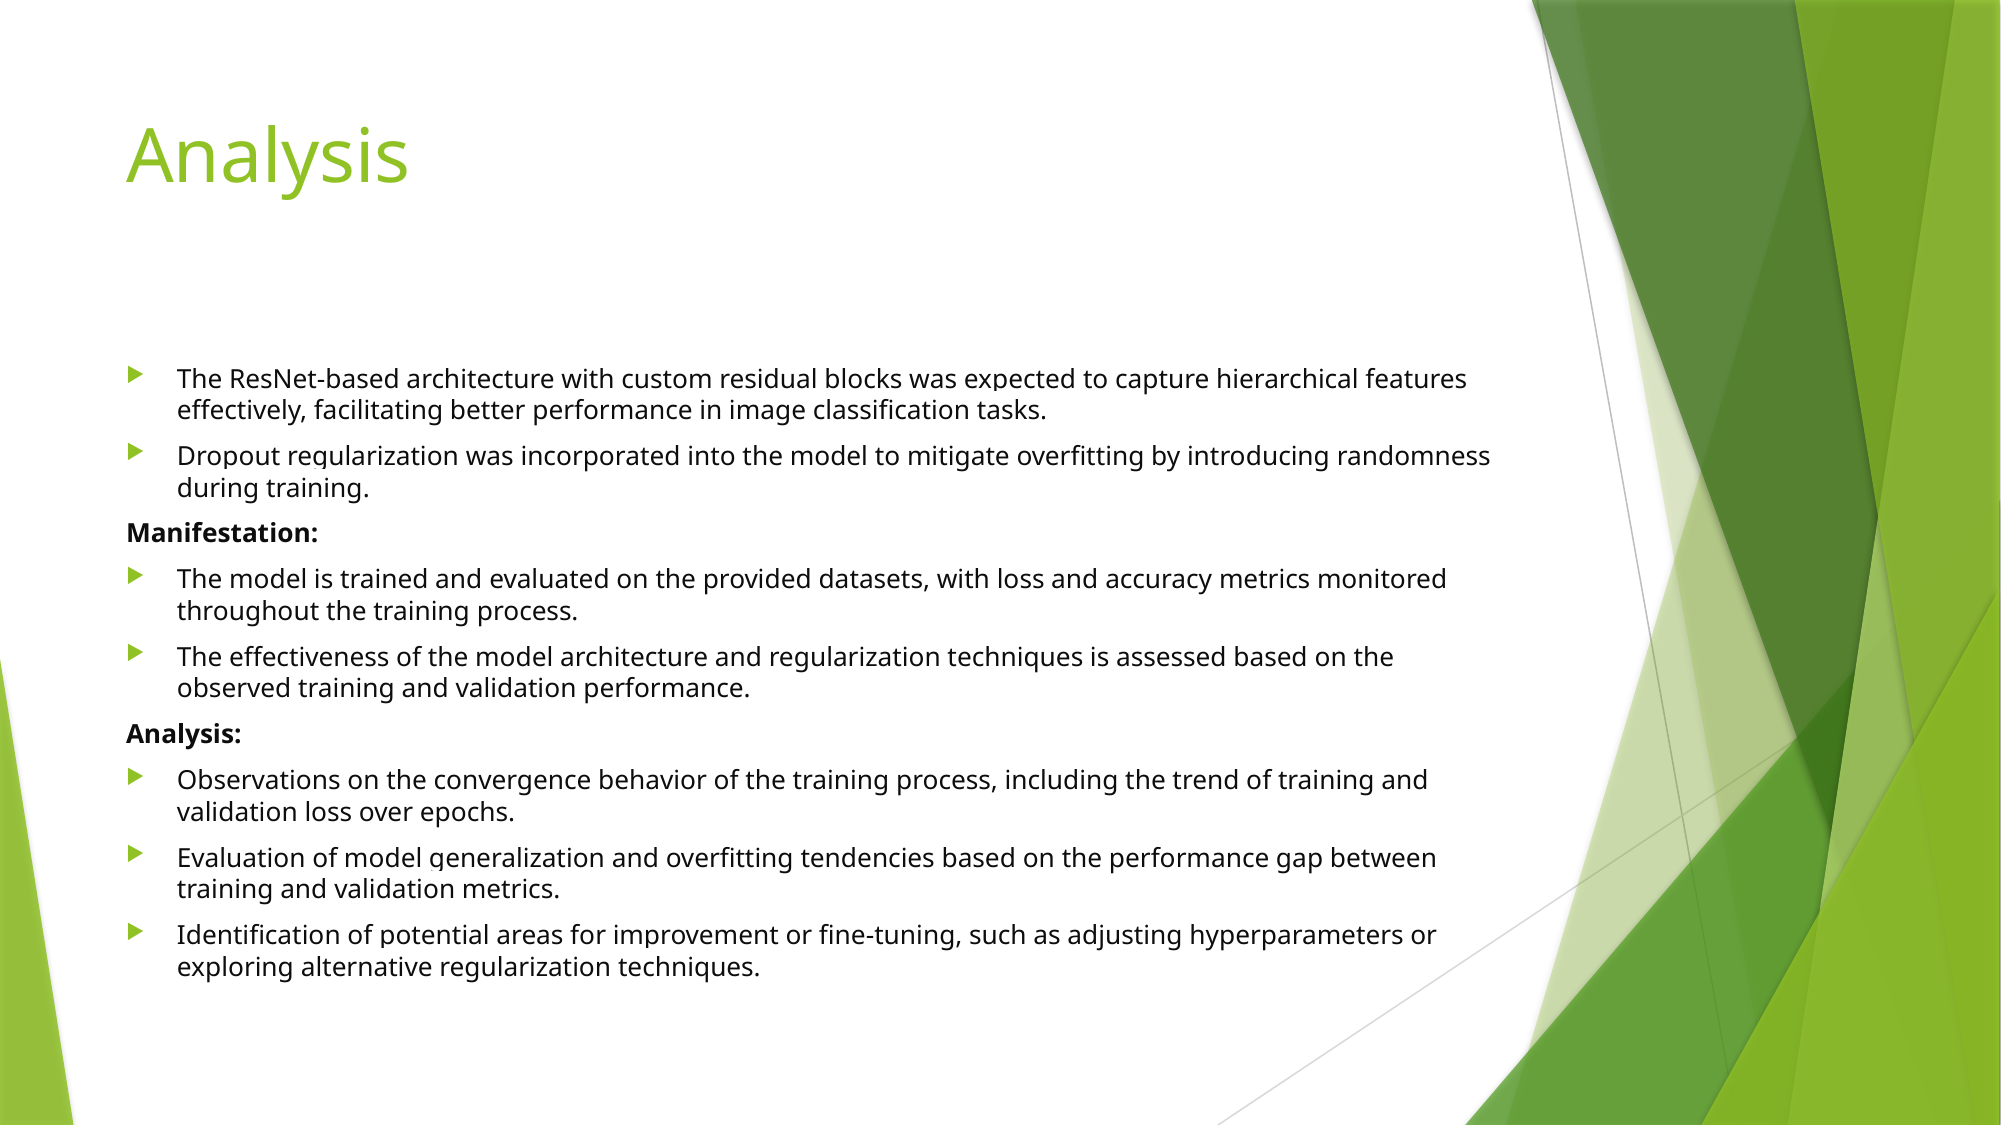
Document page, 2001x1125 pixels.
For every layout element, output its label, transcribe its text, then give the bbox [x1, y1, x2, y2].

list The ResNet-based architecture with custom residual blocks was expected to capture hierarchical features effectively, facilitating better performance in image classification tasks. Dropout regularization was incorporated into the model to mitigate overfitting by introducing randomness during training. Manifestation: The model is trained and evaluated on the provided datasets, with loss and accuracy metrics monitored throughout the training process. The effectiveness of the model architecture and regularization techniques is assessed based on the observed training and validation performance. Analysis: Observations on the convergence behavior of the training process, including the trend of training and validation loss over epochs. Evaluation of model generalization and overfitting tendencies based on the performance gap between training and validation metrics. Identification of potential areas for improvement or fine-tuning, such as adjusting hyperparameters or exploring alternative regularization techniques. [111, 354, 1522, 992]
title Analysis [111, 99, 1522, 317]
